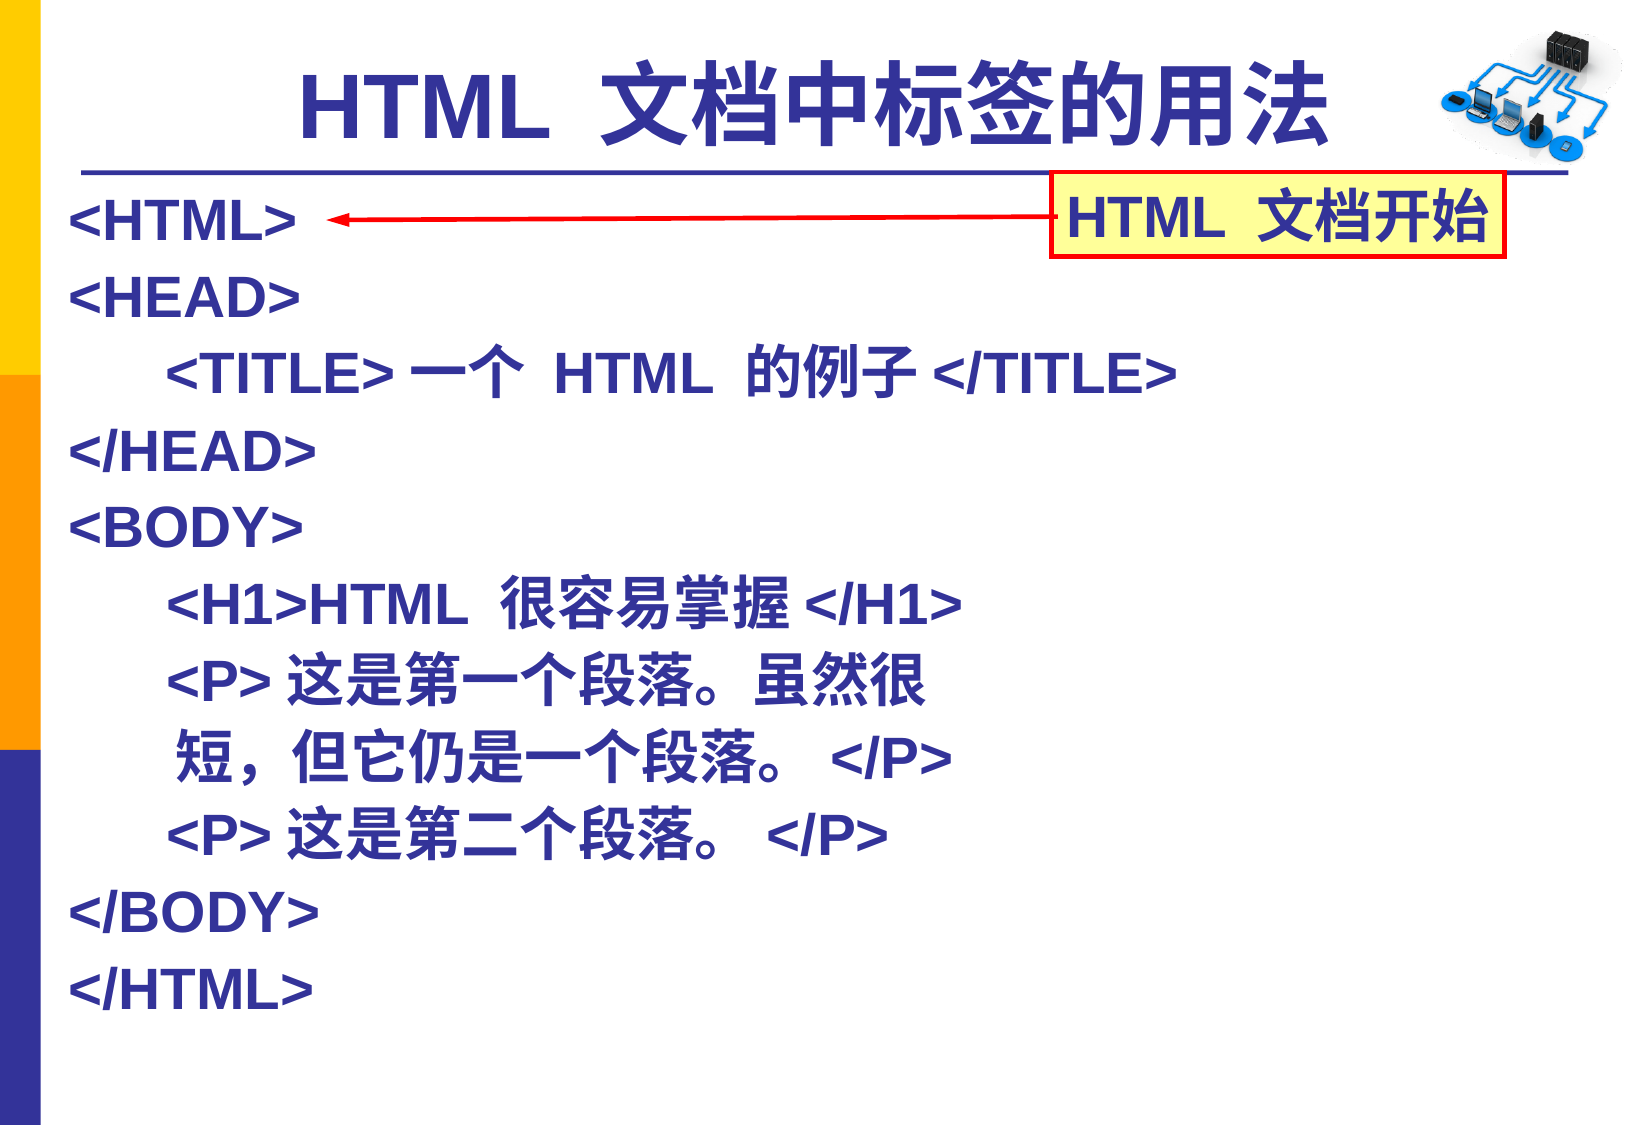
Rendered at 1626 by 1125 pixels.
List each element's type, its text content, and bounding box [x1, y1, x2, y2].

text_box <HTML> <HEAD> <TITLE>一个 HTML 的例子</TITLE> </HEAD> <BODY> <H1>HTML 很容易掌握</H1> <P>这是第一个段落。虽然很 短，但它仍是一个段落。</P> <P>这是第二个段落。</P> </BODY> </HTML> [53, 167, 1555, 1029]
picture [1568, 30, 1624, 165]
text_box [325, 171, 1501, 259]
title HTML 文档中标签的用法 [83, 30, 1568, 165]
